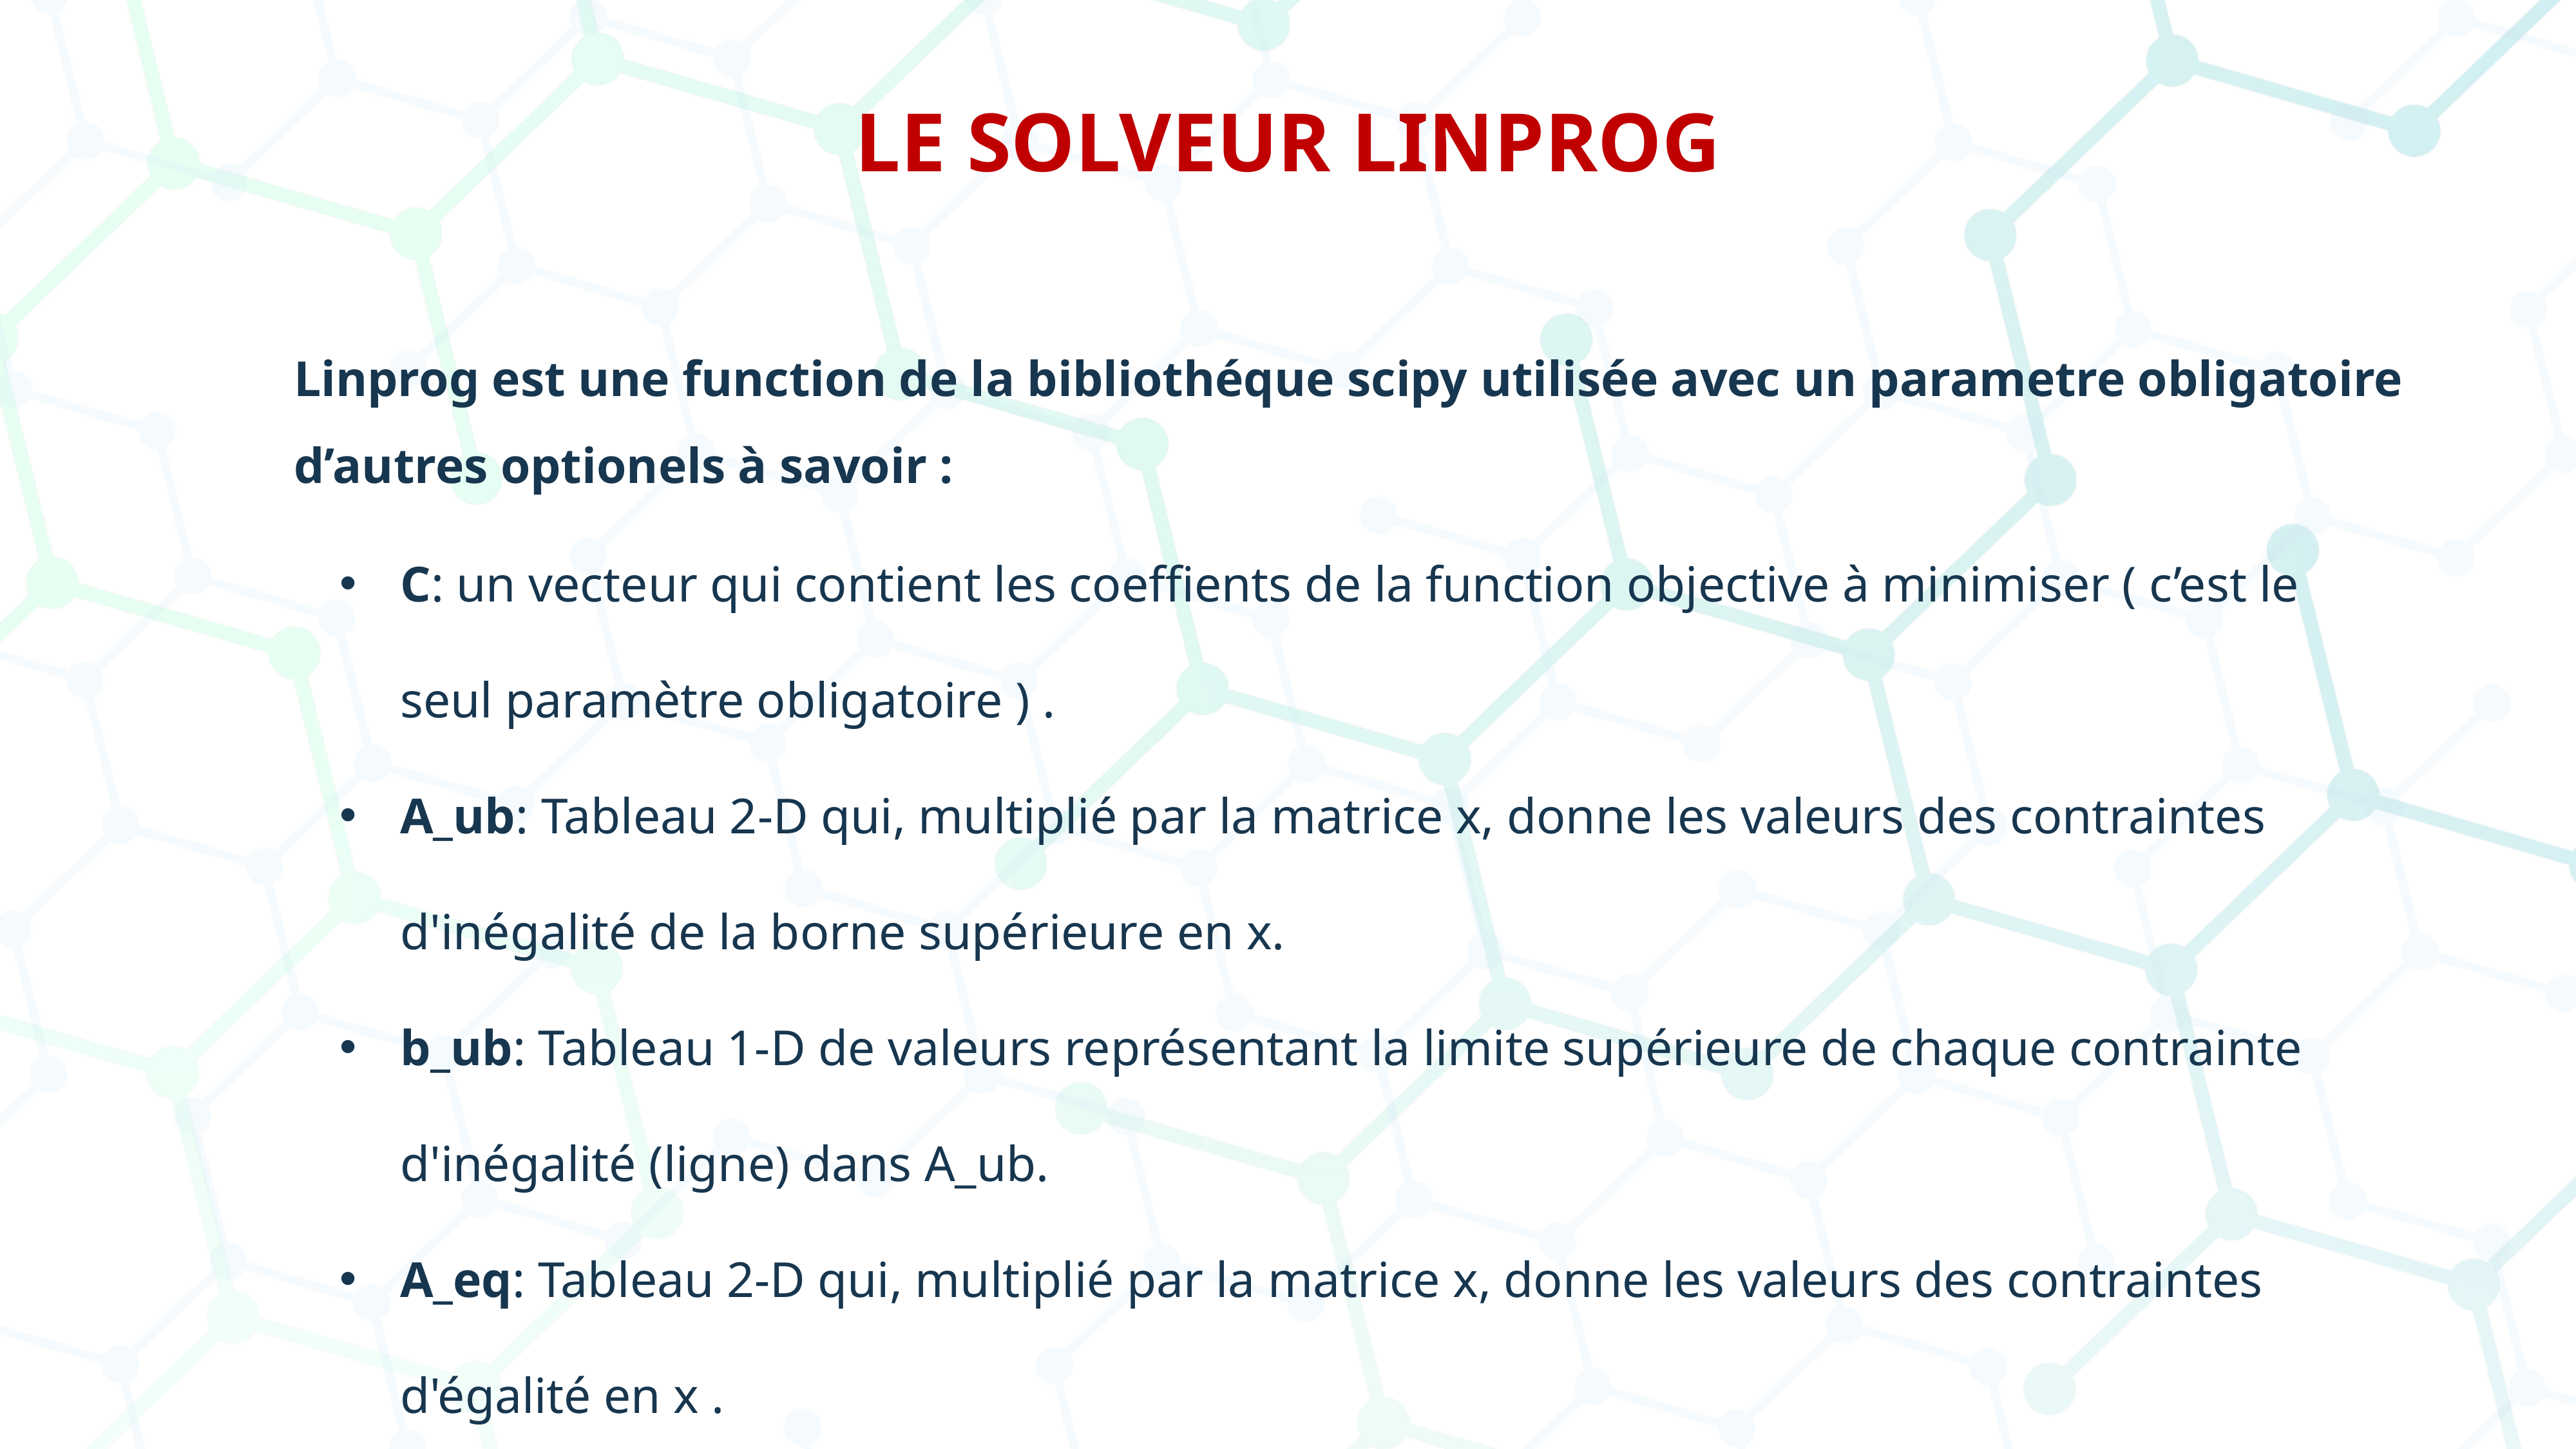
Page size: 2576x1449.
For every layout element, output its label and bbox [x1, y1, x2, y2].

text_box [0, 0, 2576, 1449]
text_box [137, 316, 2456, 1423]
